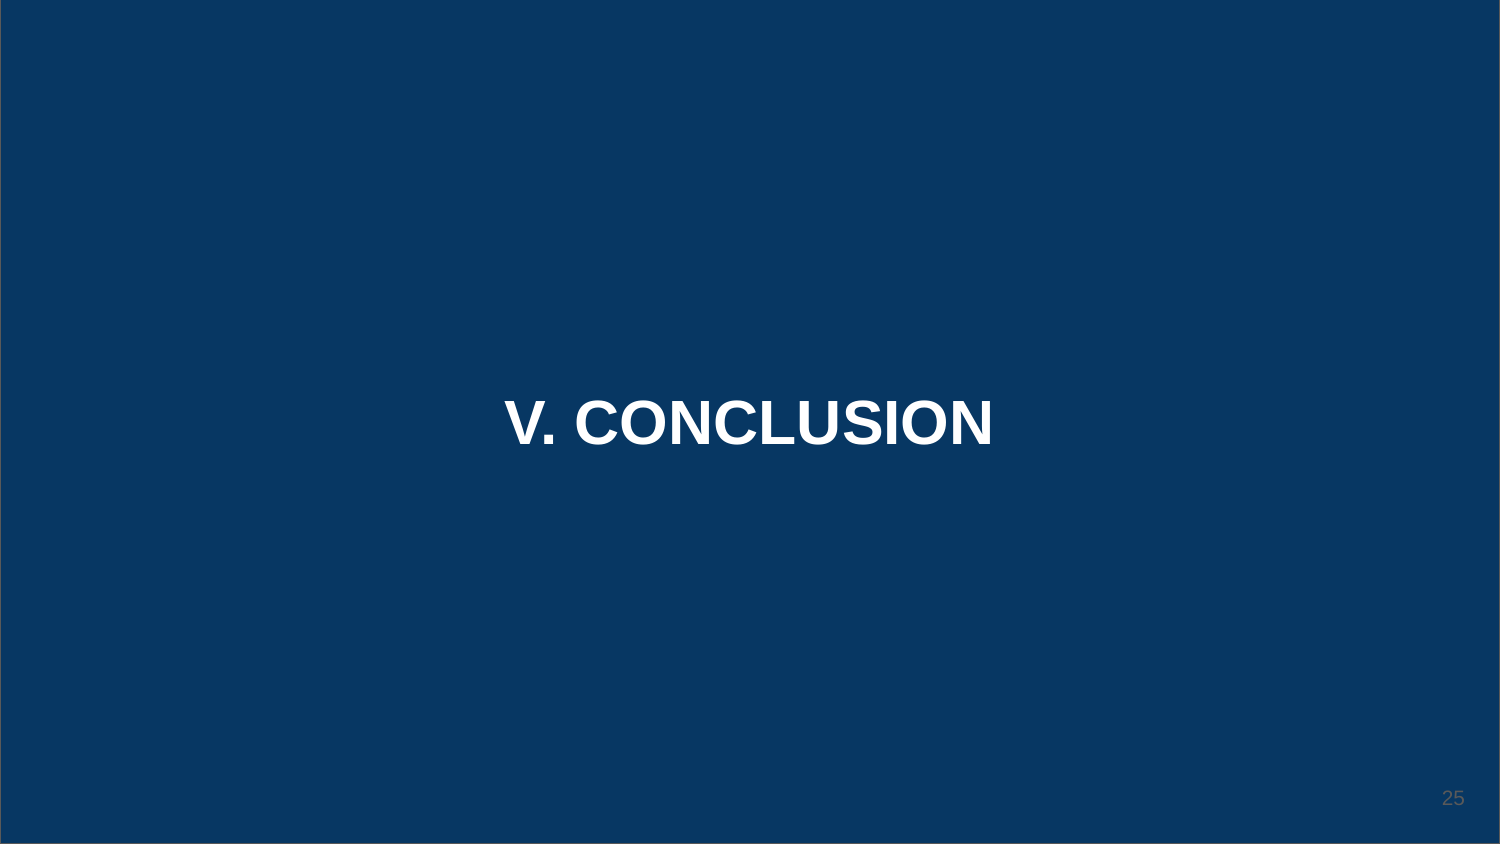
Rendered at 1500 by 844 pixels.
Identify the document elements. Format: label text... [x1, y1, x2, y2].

text_box V. CONCLUSION [0, 0, 1500, 844]
slide_number ‹#› [1389, 764, 1480, 830]
